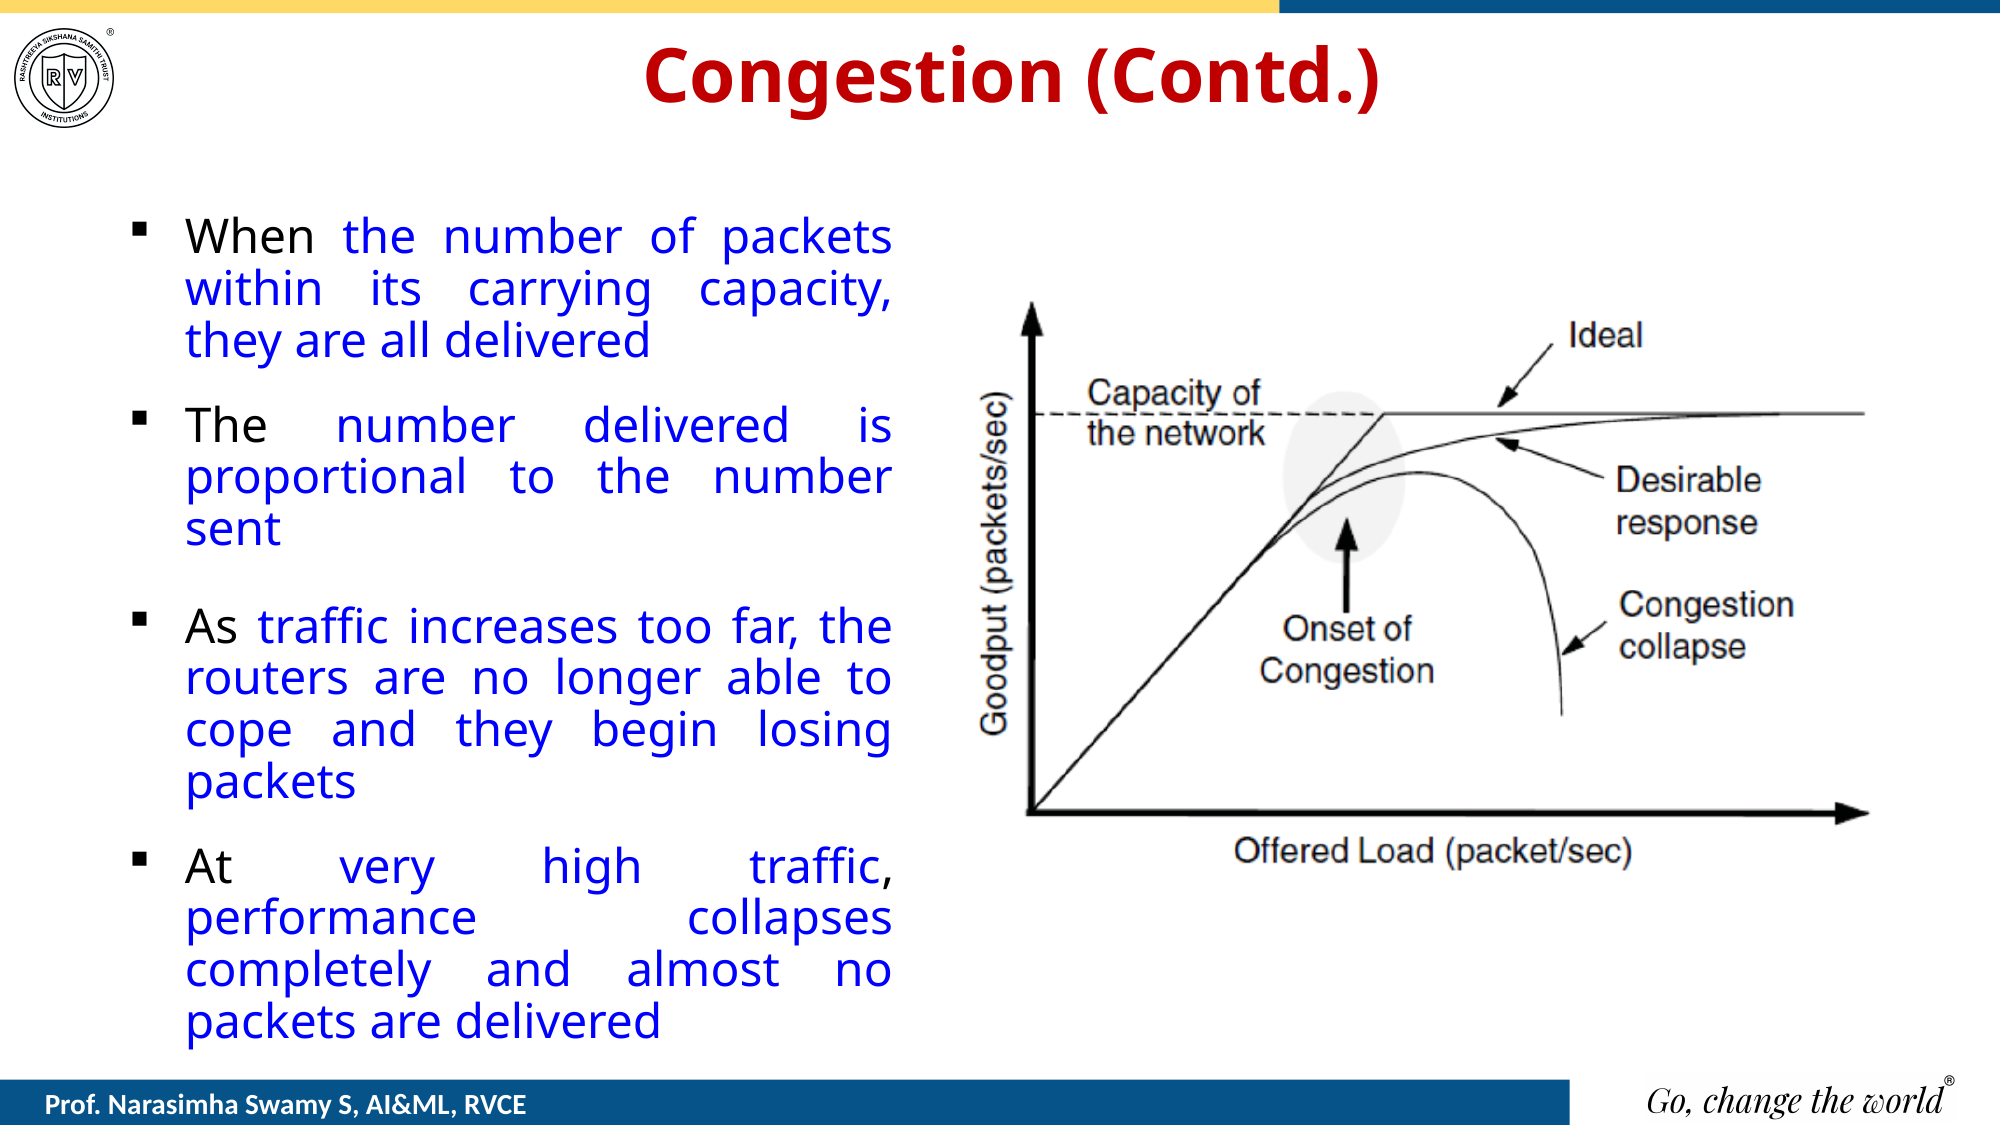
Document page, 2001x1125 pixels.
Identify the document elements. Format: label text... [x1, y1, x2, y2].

text_box When the number of packets within its carrying capacity, they are all delivered The number delivered is proportional to the number sent As traffic increases too far, the routers are no longer able to cope and they begin losing packets At very high traffic, performance collapses completely and almost no packets are delivered [113, 205, 909, 1056]
picture [1644, 1073, 1956, 1122]
picture [14, 28, 114, 128]
title Congestion (Contd.) [137, 27, 1887, 129]
picture [952, 280, 1887, 887]
